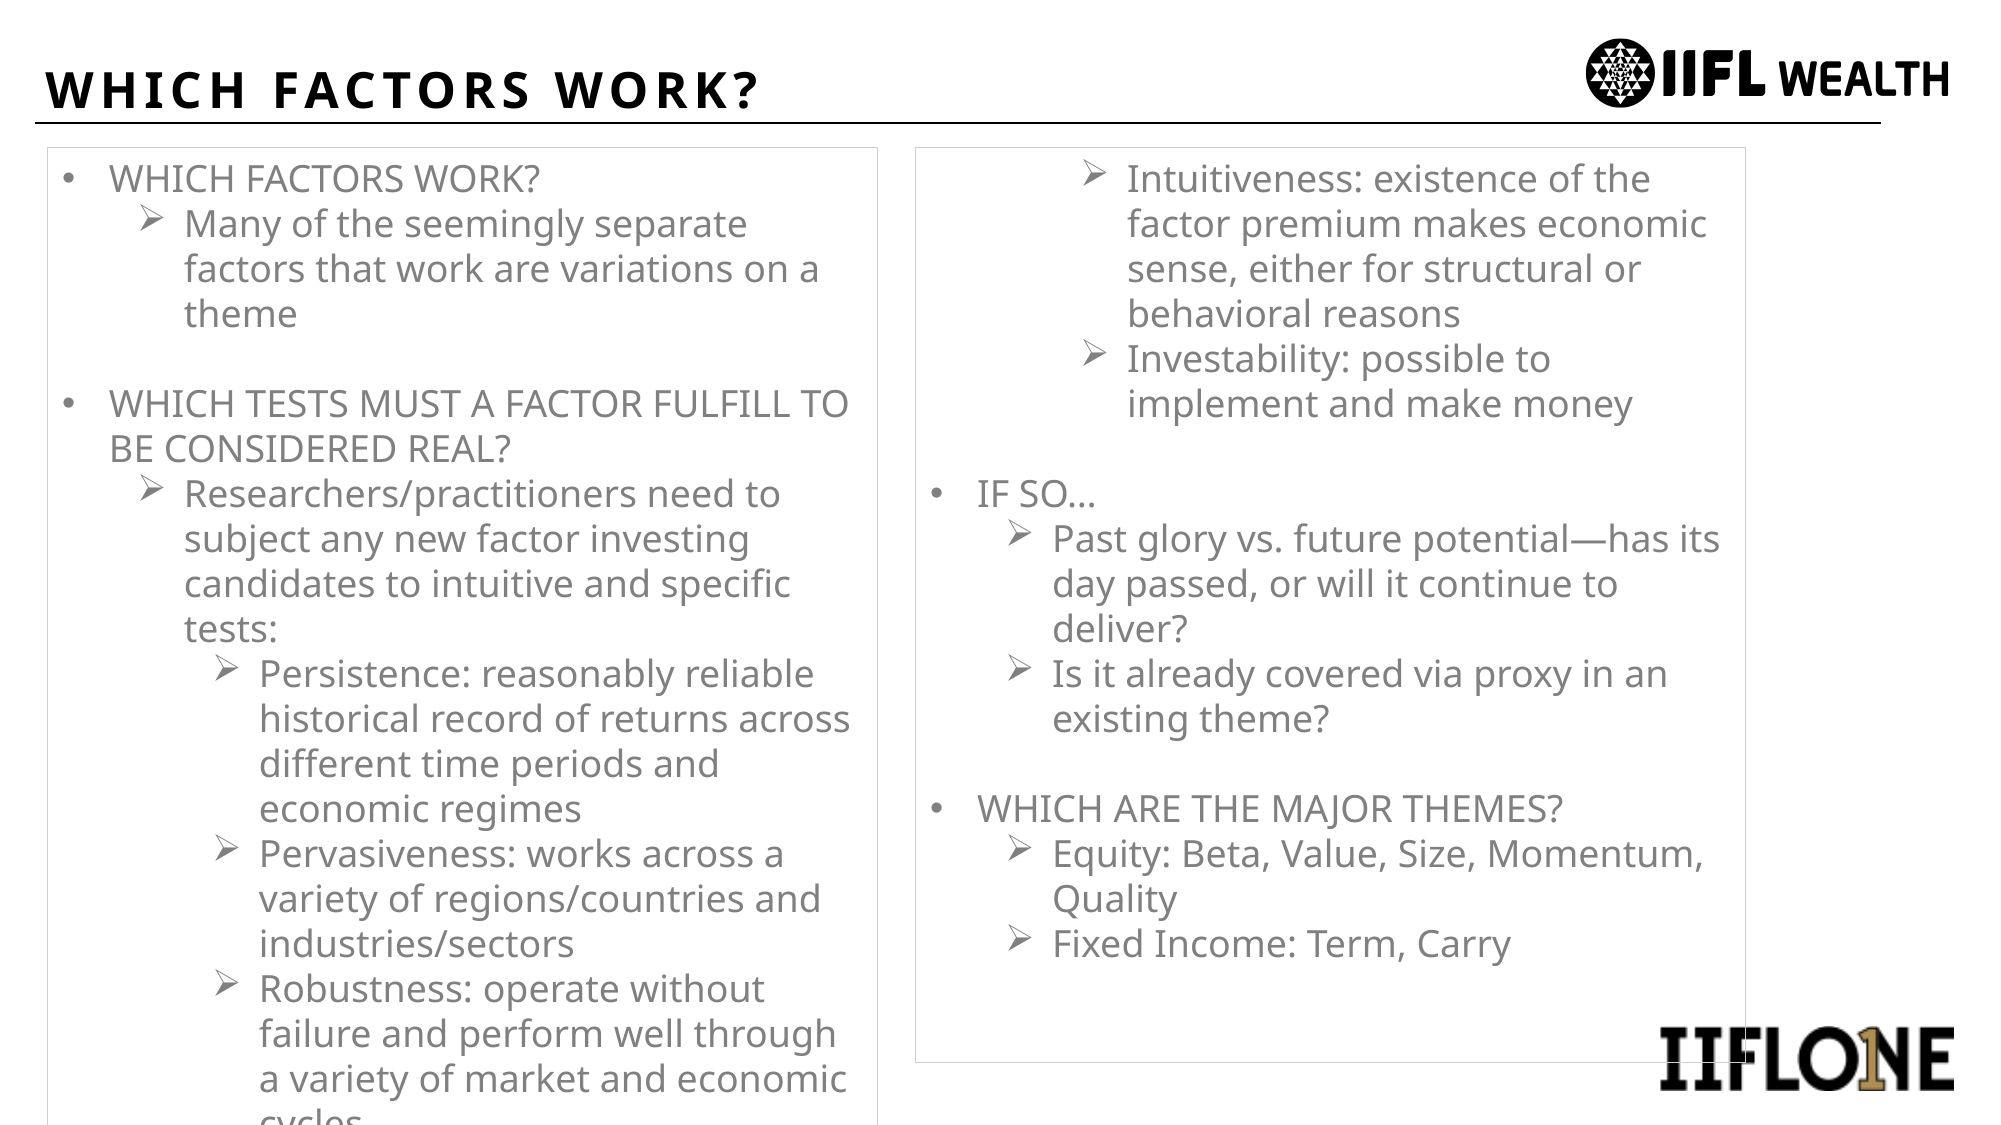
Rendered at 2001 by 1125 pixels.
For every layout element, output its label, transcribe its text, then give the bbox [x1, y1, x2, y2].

text_box WHICH FACTORS WORK? Many of the seemingly separate factors that work are variations on a theme WHICH TESTS MUST A FACTOR FULFILL TO BE CONSIDERED REAL? Researchers/practitioners need to subject any new factor investing candidates to intuitive and specific tests: Persistence: reasonably reliable historical record of returns across different time periods and economic regimes Pervasiveness: works across a variety of regions/countries and industries/sectors Robustness: operate without failure and perform well through a variety of market and economic cycles [47, 147, 878, 1125]
text_box WHICH FACTORS WORK? [30, 21, 1980, 163]
text_box Intuitiveness: existence of the factor premium makes economic sense, either for structural or behavioral reasons Investability: possible to implement and make money IF SO… Past glory vs. future potential—has its day passed, or will it continue to deliver? Is it already covered via proxy in an existing theme? WHICH ARE THE MAJOR THEMES? Equity: Beta, Value, Size, Momentum, Quality Fixed Income: Term, Carry [915, 147, 1746, 1063]
